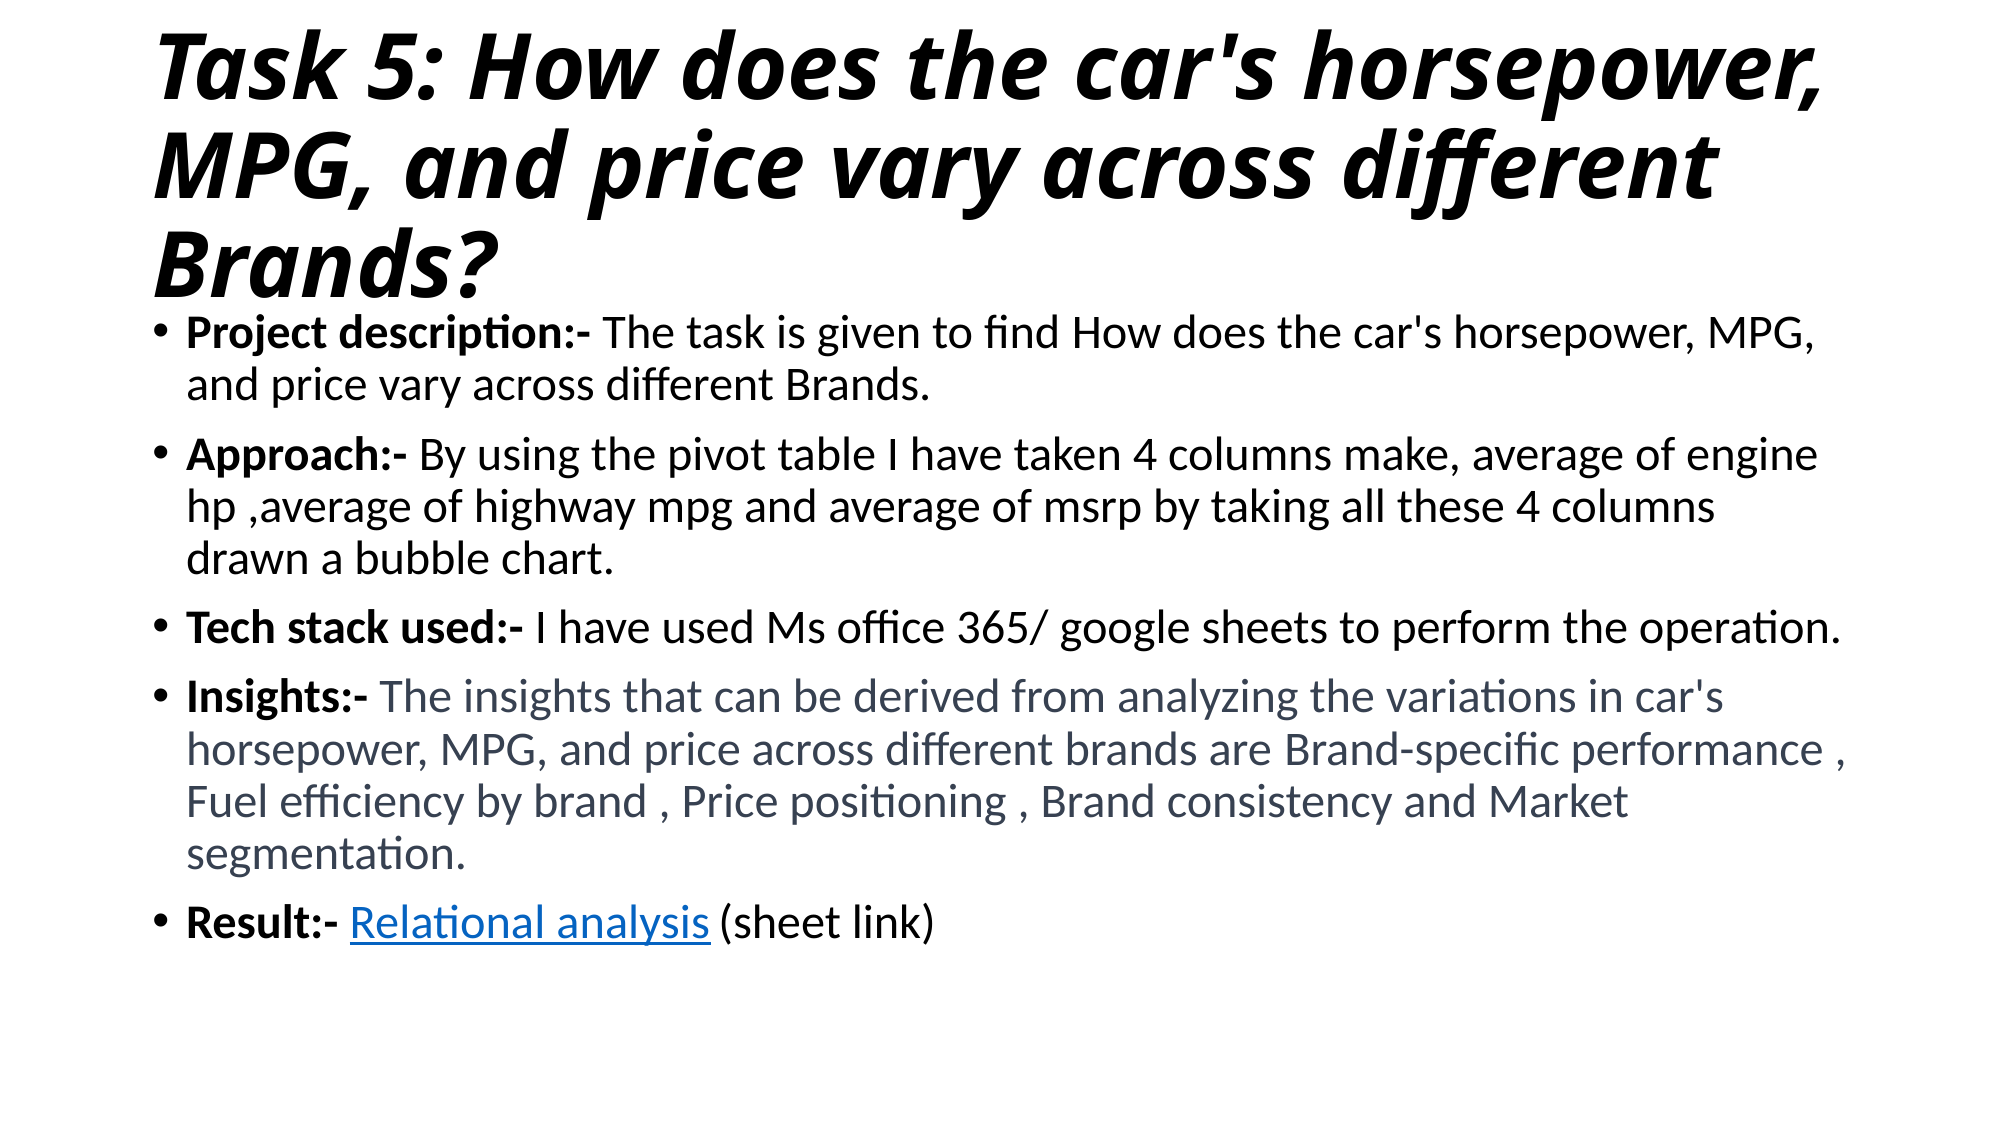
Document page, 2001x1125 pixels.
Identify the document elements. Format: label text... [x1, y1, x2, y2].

title Task 5: How does the car's horsepower, MPG, and price vary across different Brands? [137, 59, 1863, 278]
list Project description:- The task is given to find How does the car's horsepower, MPG, and price vary across different Brands. Approach:- By using the pivot table I have taken 4 columns make, average of engine hp ,average of highway mpg and average of msrp by taking all these 4 columns drawn a bubble chart. Tech stack used:- I have used Ms office 365/ google sheets to perform the operation. Insights:- The insights that can be derived from analyzing the variations in car's horsepower, MPG, and price across different brands are Brand-specific performance , Fuel efficiency by brand , Price positioning , Brand consistency and Market segmentation. Result:- Relational analysis (sheet link) [137, 299, 1863, 1014]
